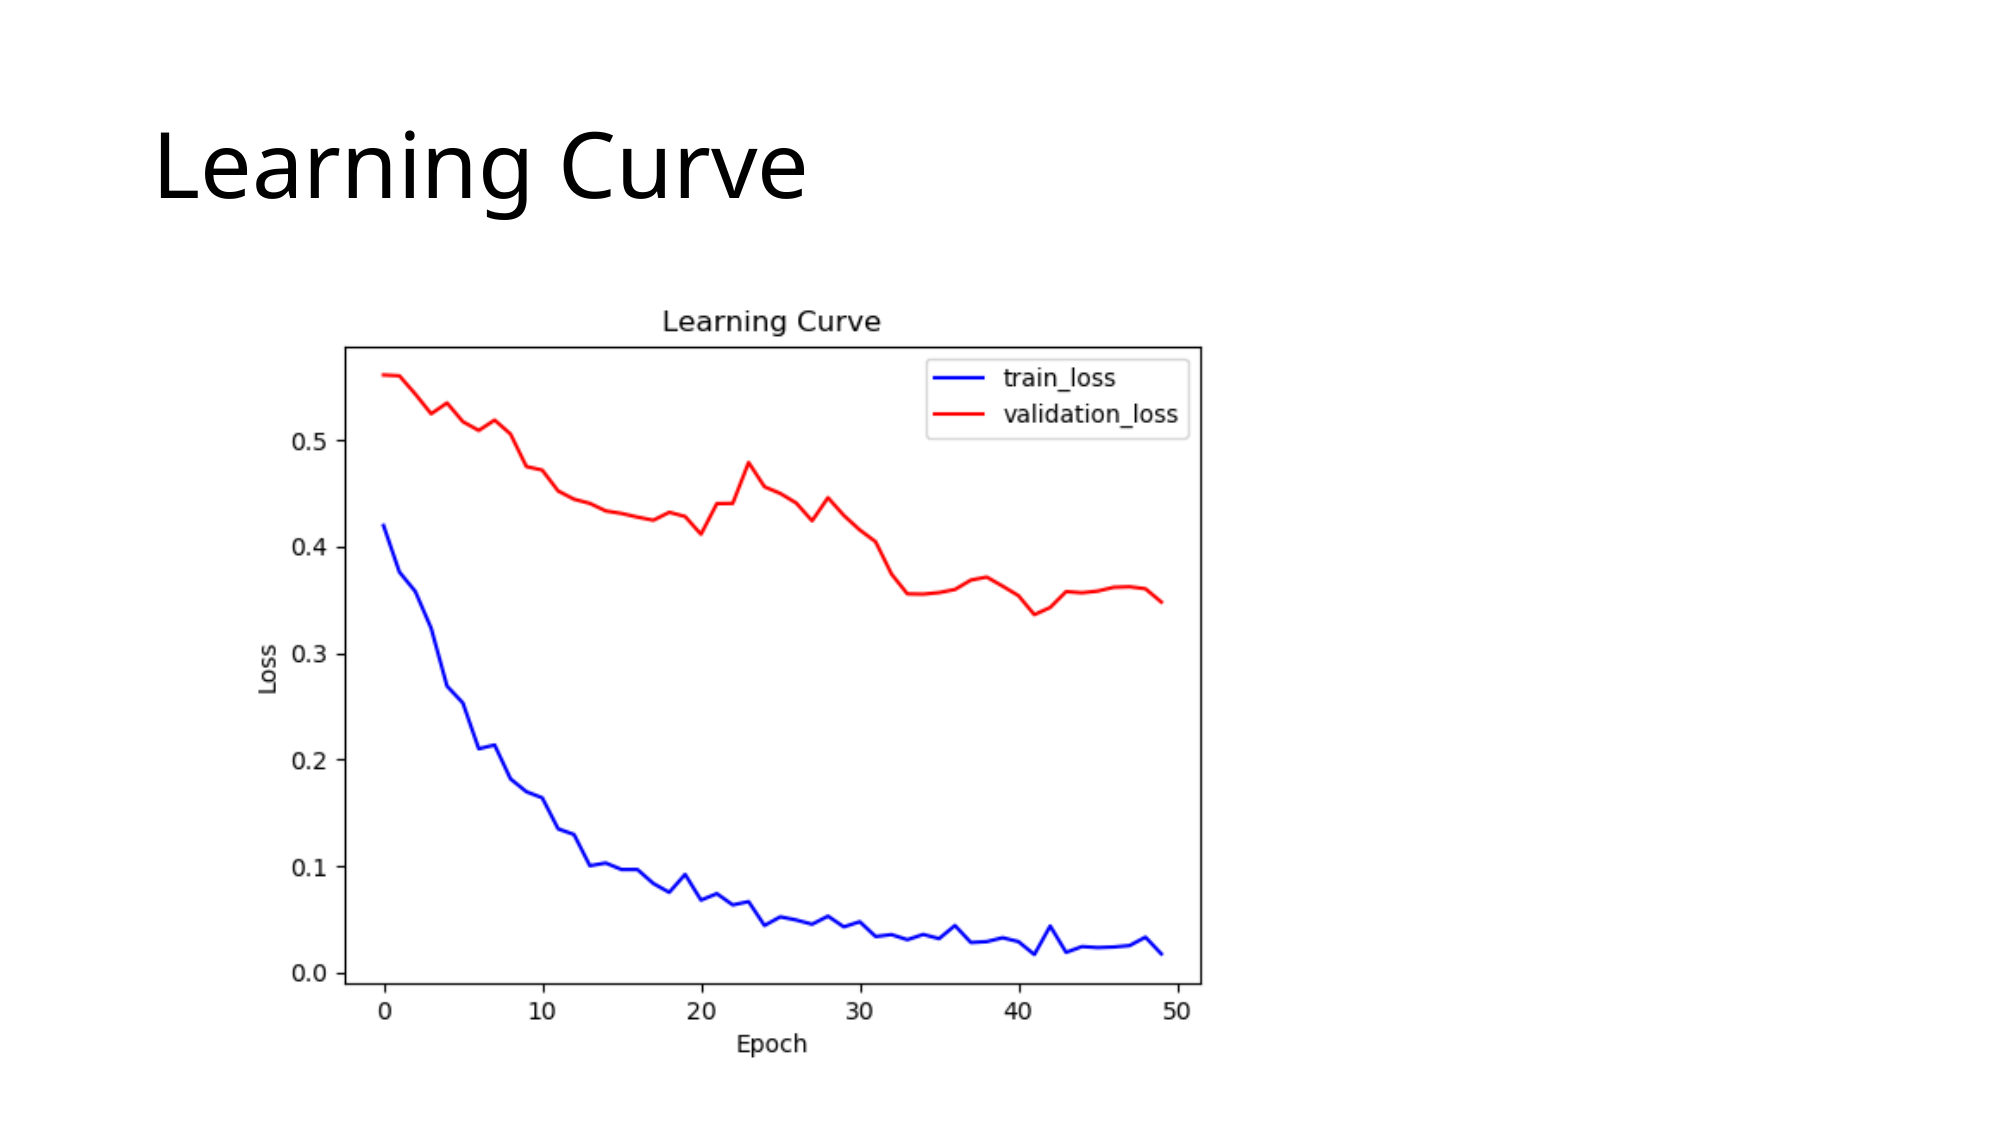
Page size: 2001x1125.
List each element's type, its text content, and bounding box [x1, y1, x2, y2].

title Learning Curve [137, 59, 1863, 278]
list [207, 247, 1311, 1075]
